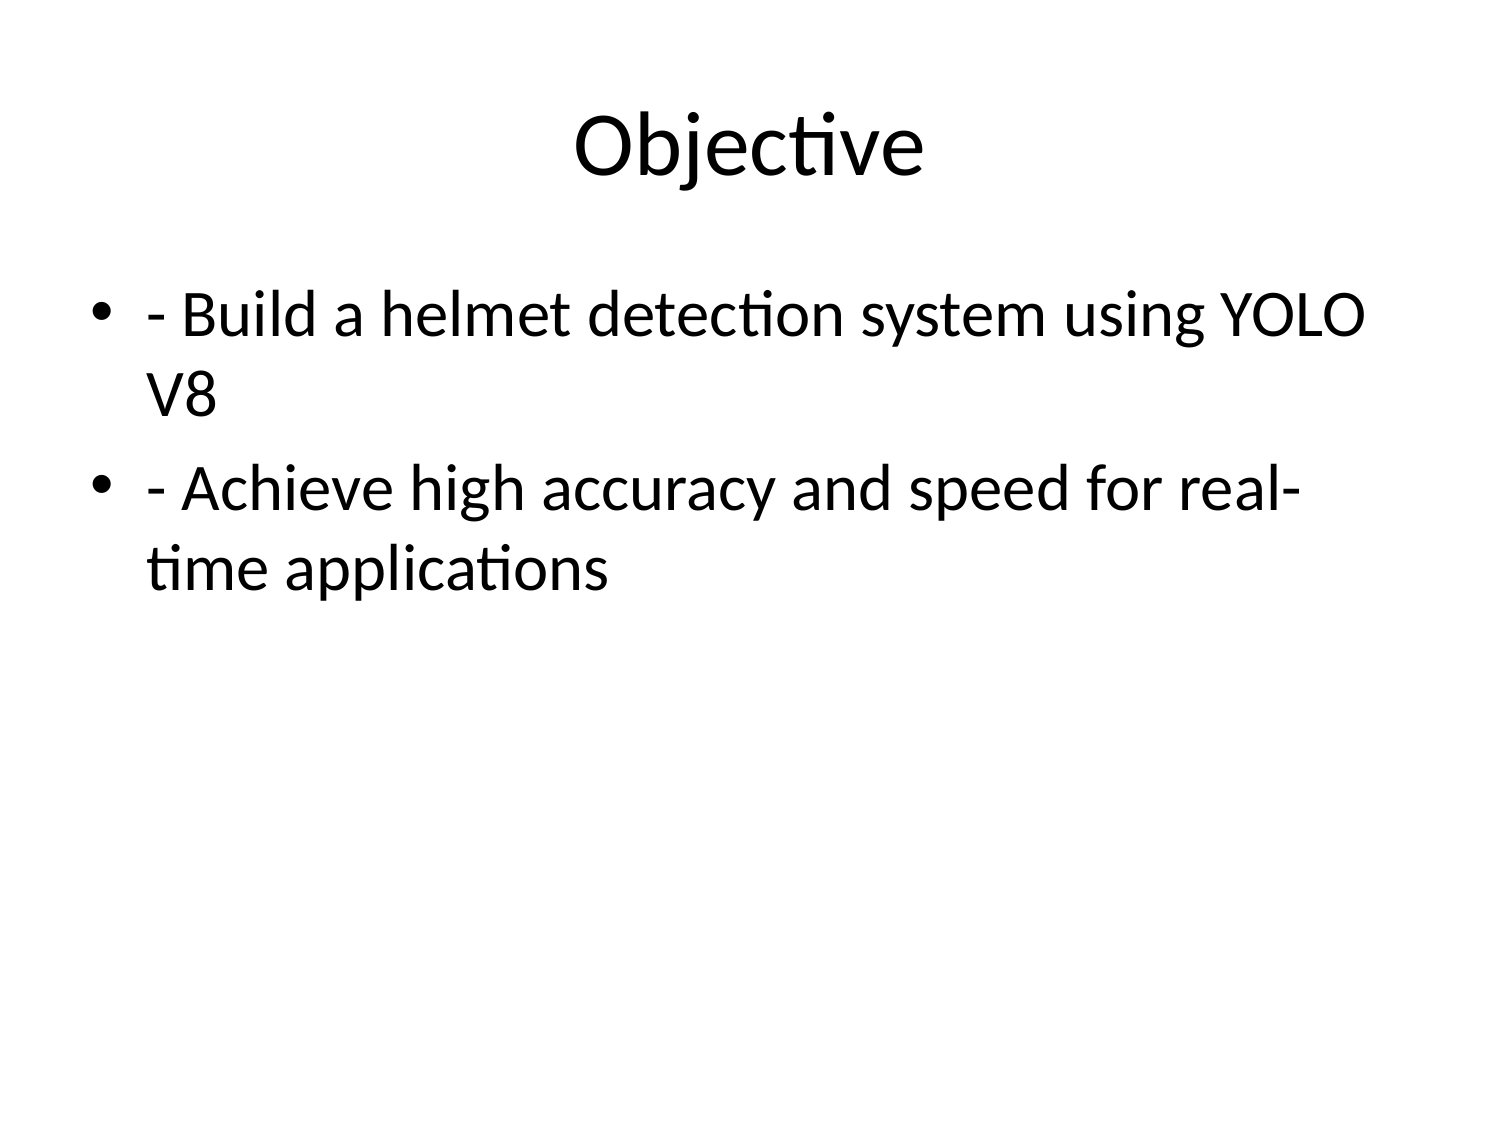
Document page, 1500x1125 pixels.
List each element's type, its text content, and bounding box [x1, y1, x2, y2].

list - Build a helmet detection system using YOLO V8 - Achieve high accuracy and speed for real-time applications [75, 262, 1425, 1005]
title Objective [75, 45, 1425, 233]
